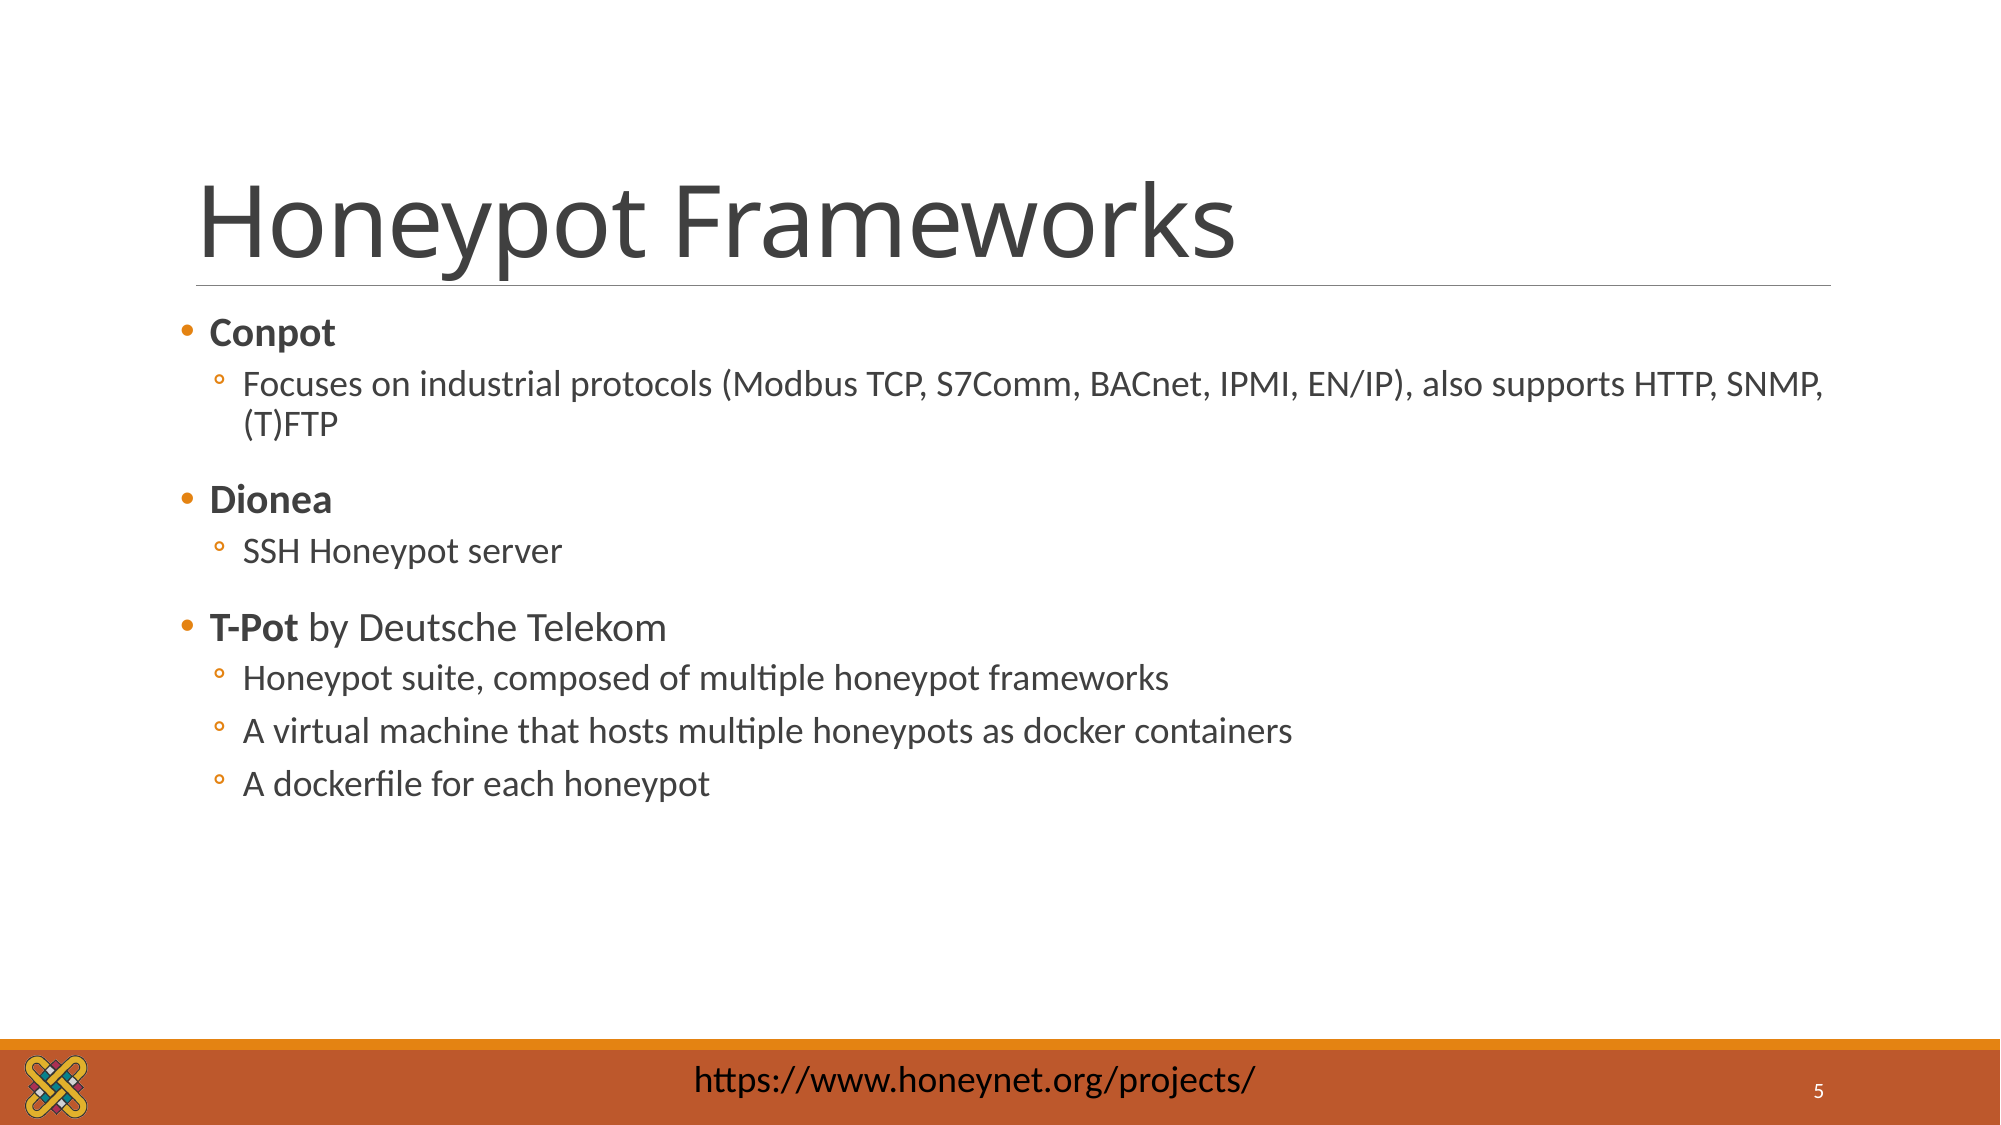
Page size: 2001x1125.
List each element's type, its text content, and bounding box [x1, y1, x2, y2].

picture [22, 1051, 90, 1121]
slide_number 5 [1624, 1059, 1840, 1120]
title Honeypot Frameworks [180, 47, 1830, 285]
text_box https://www.honeynet.org/projects/ [679, 1047, 1274, 1108]
list Conpot Focuses on industrial protocols (Modbus TCP, S7Comm, BACnet, IPMI, EN/IP), also supports HTTP, SNMP, (T)FTP Dionea SSH Honeypot server T-Pot by Deutsche Telekom Honeypot suite, composed of multiple honeypot frameworks A virtual machine that hosts multiple honeypots as docker containers A dockerfile for each honeypot [180, 302, 1830, 963]
